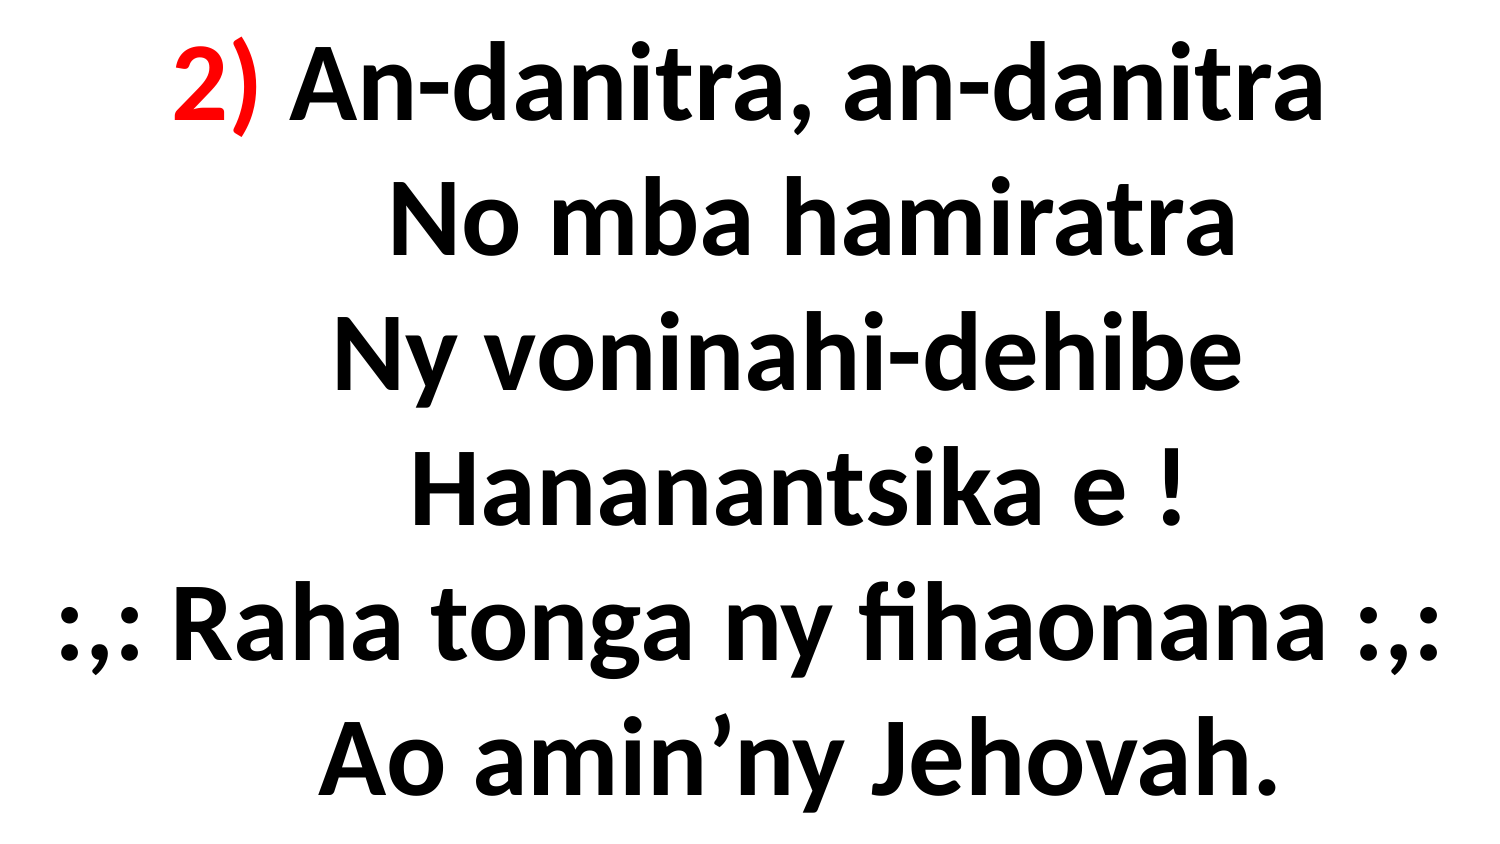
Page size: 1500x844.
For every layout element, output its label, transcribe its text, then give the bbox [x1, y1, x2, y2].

title 2) An-danitra, an-danitra No mba hamiratra Ny voninahi-dehibe Hananantsika e ! :,: Raha tonga ny fihaonana :,: Ao amin’ny Jehovah. [0, 321, 1500, 505]
